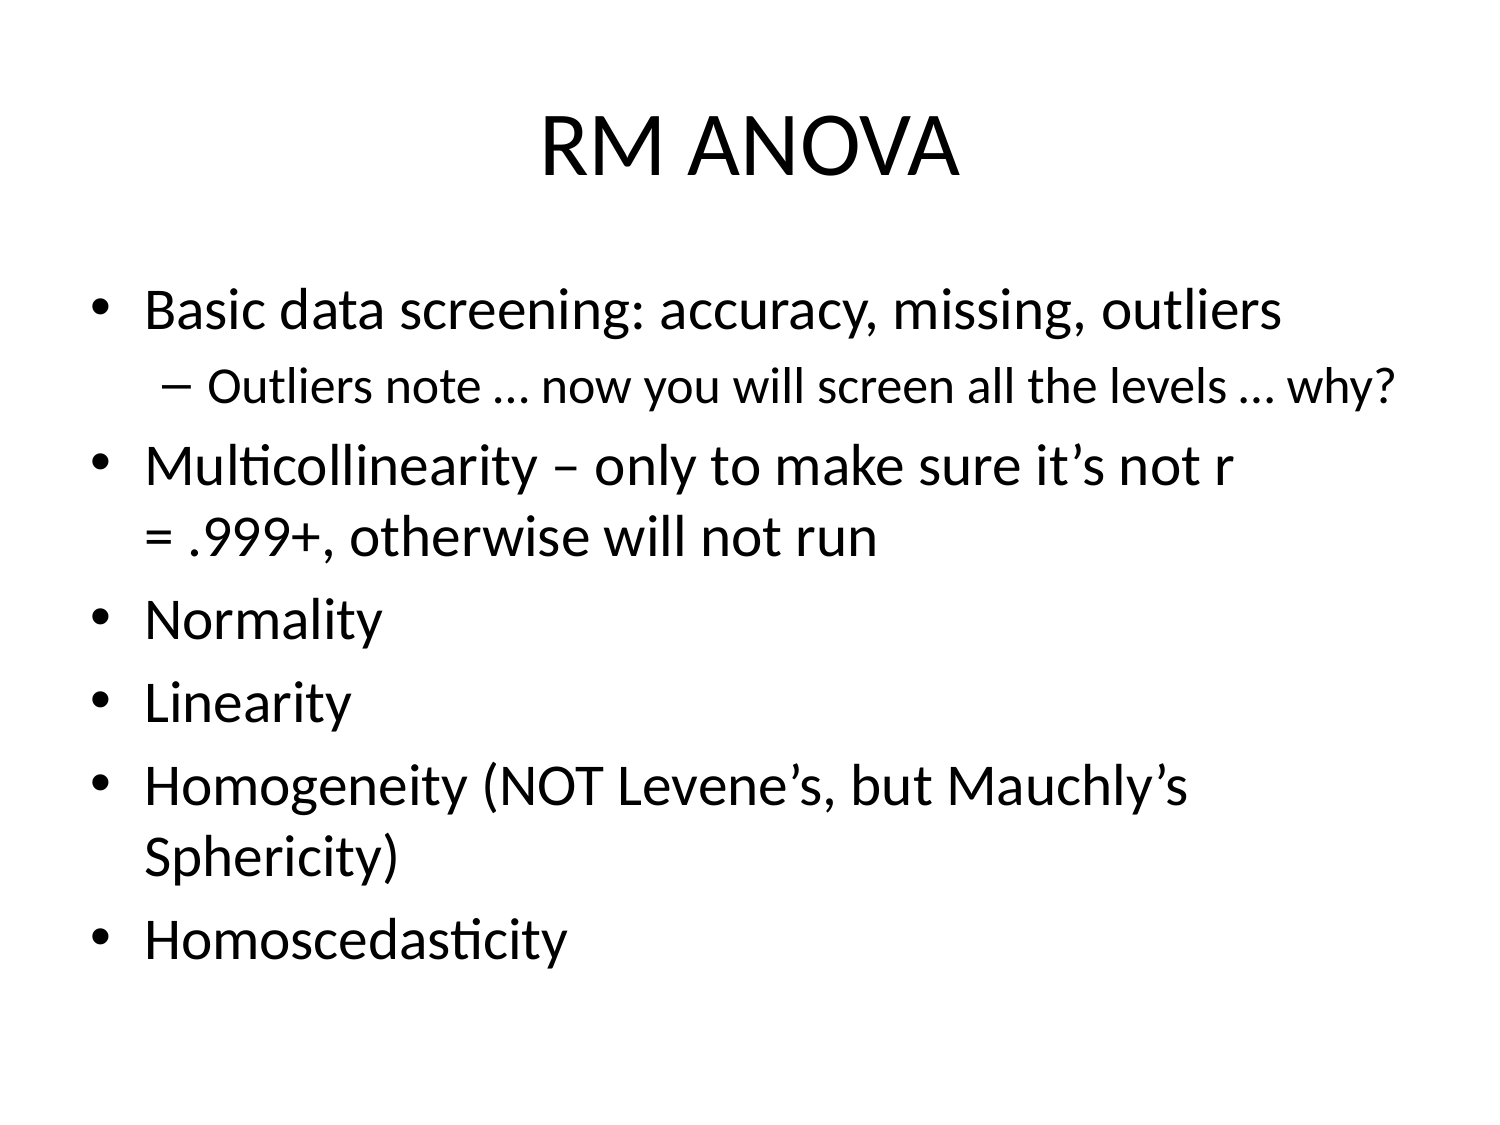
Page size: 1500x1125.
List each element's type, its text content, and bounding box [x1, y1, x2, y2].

list Basic data screening: accuracy, missing, outliers Outliers note … now you will screen all the levels … why? Multicollinearity – only to make sure it’s not r = .999+, otherwise will not run Normality Linearity Homogeneity (NOT Levene’s, but Mauchly’s Sphericity) Homoscedasticity [75, 262, 1425, 1005]
title RM ANOVA [75, 45, 1425, 233]
